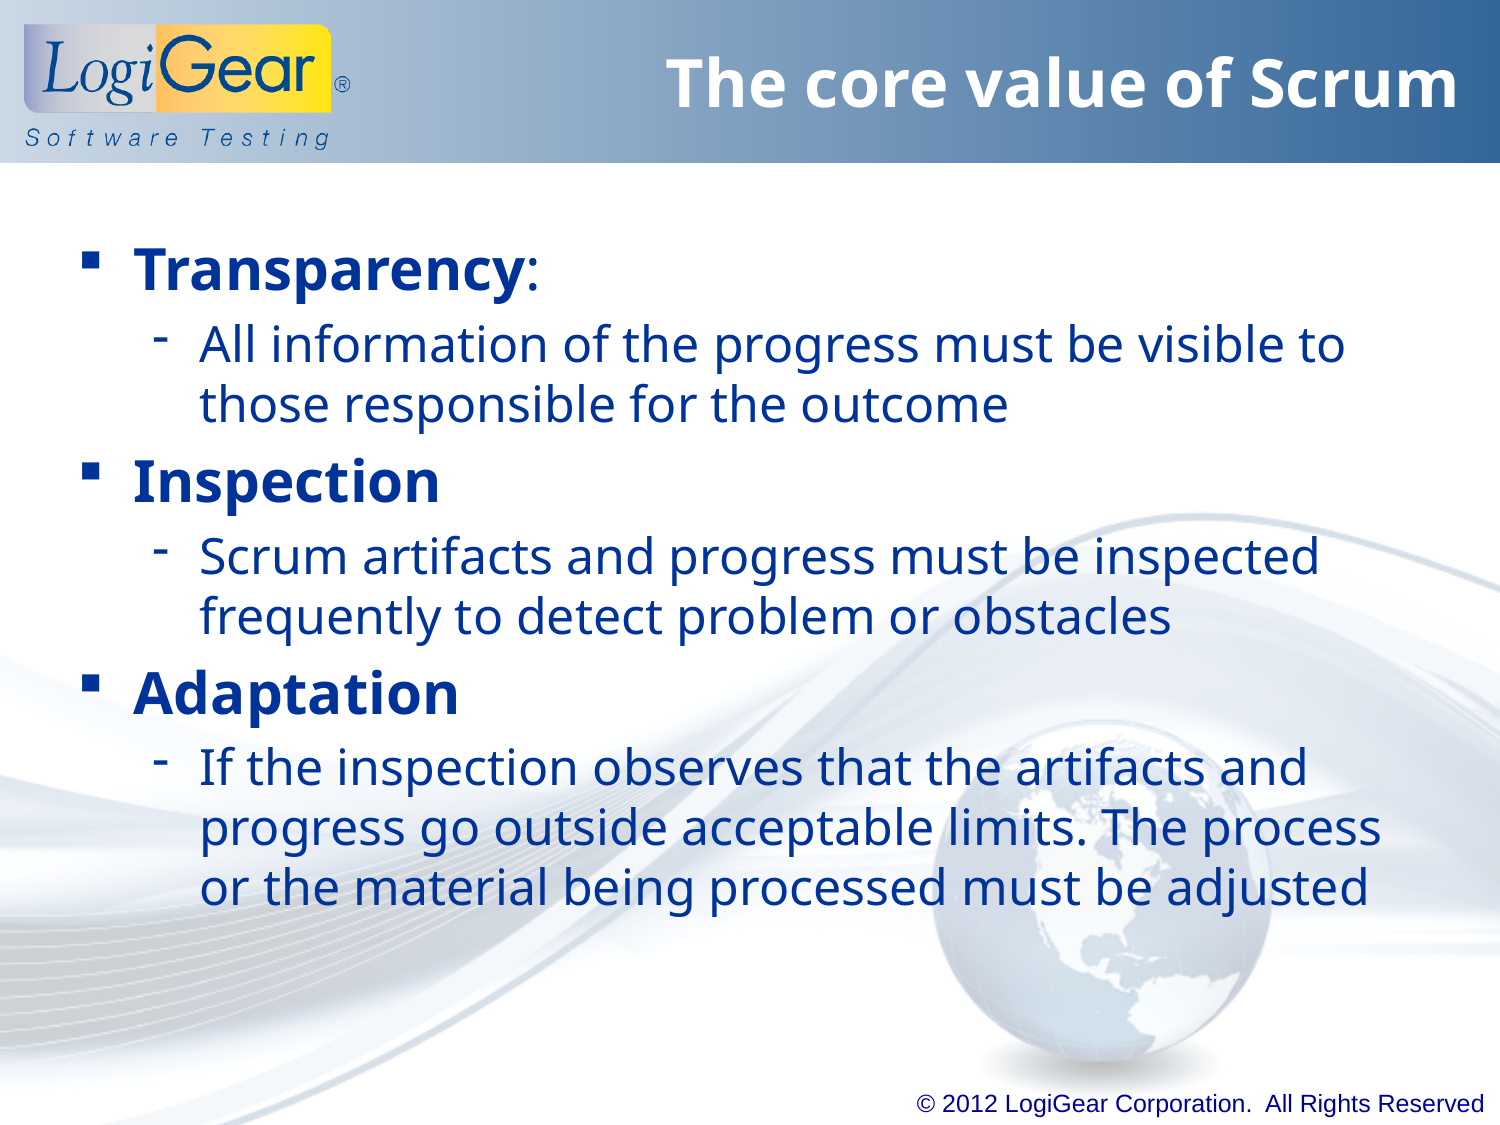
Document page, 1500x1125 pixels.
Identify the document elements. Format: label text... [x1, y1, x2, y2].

picture [24, 24, 350, 150]
list Transparency: All information of the progress must be visible to those responsible for the outcome Inspection Scrum artifacts and progress must be inspected frequently to detect problem or obstacles Adaptation If the inspection observes that the artifacts and progress go outside acceptable limits. The process or the material being processed must be adjusted [62, 224, 1438, 1005]
title The core value of Scrum [362, 24, 1475, 138]
